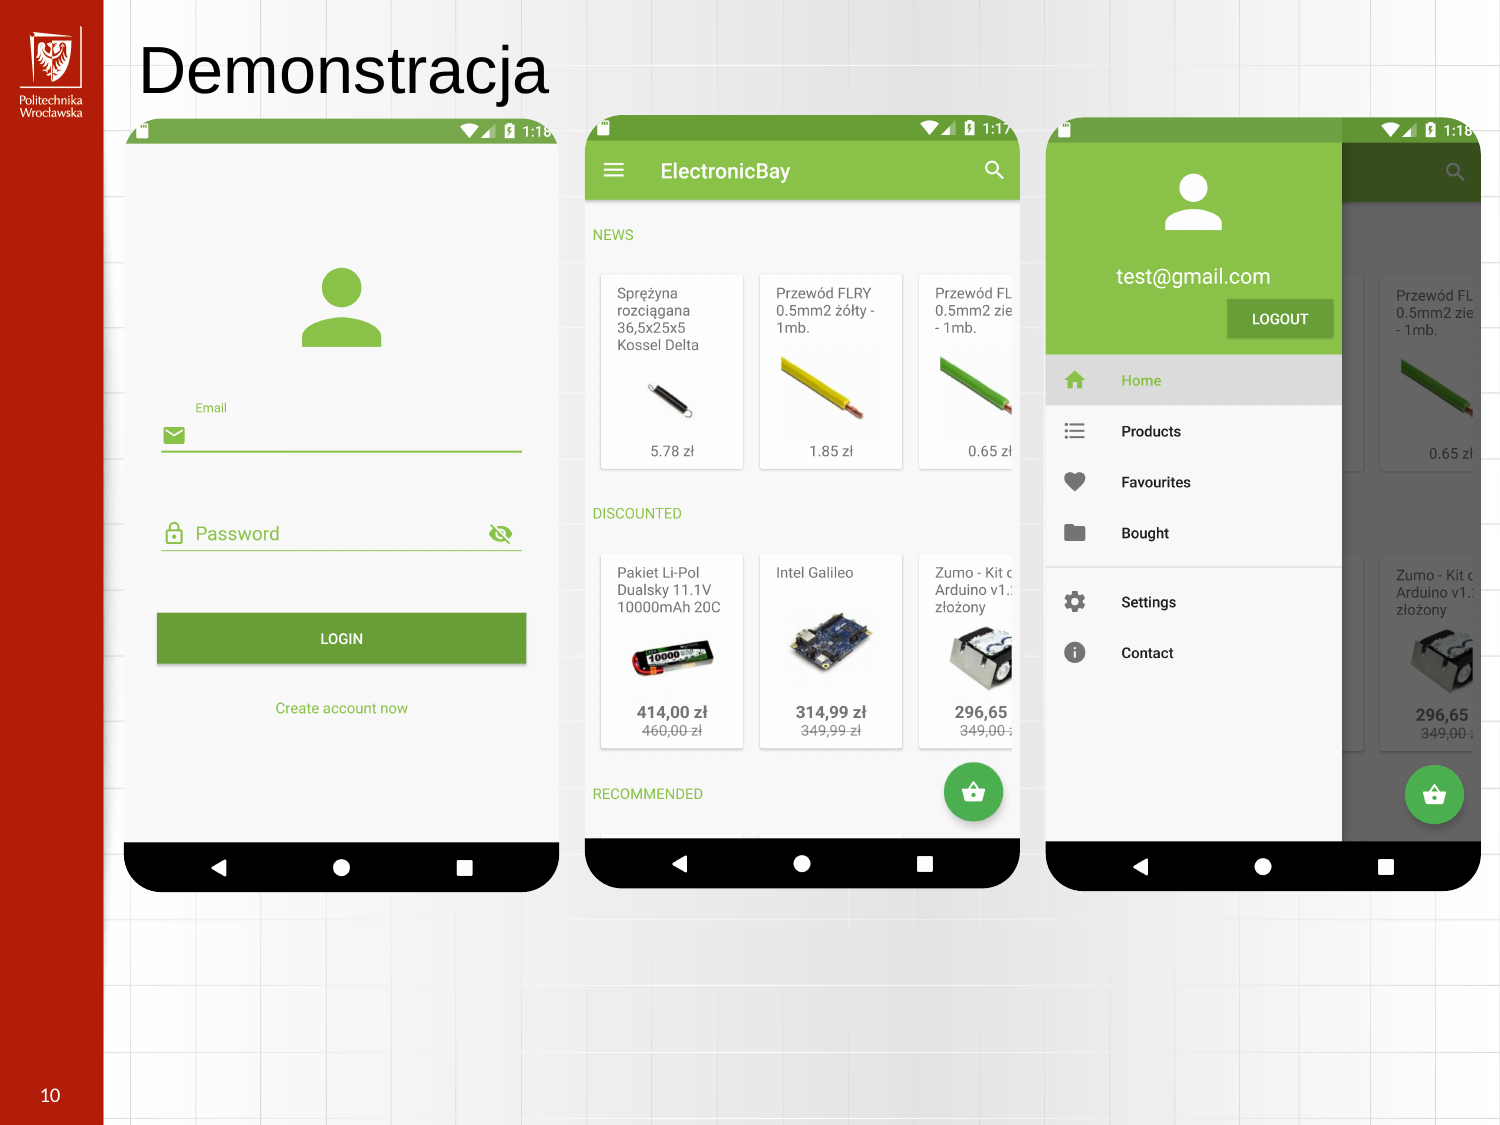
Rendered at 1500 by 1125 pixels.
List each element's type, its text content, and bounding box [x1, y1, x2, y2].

text_box Demonstracja [123, 19, 1412, 114]
picture [0, 0, 1500, 1125]
